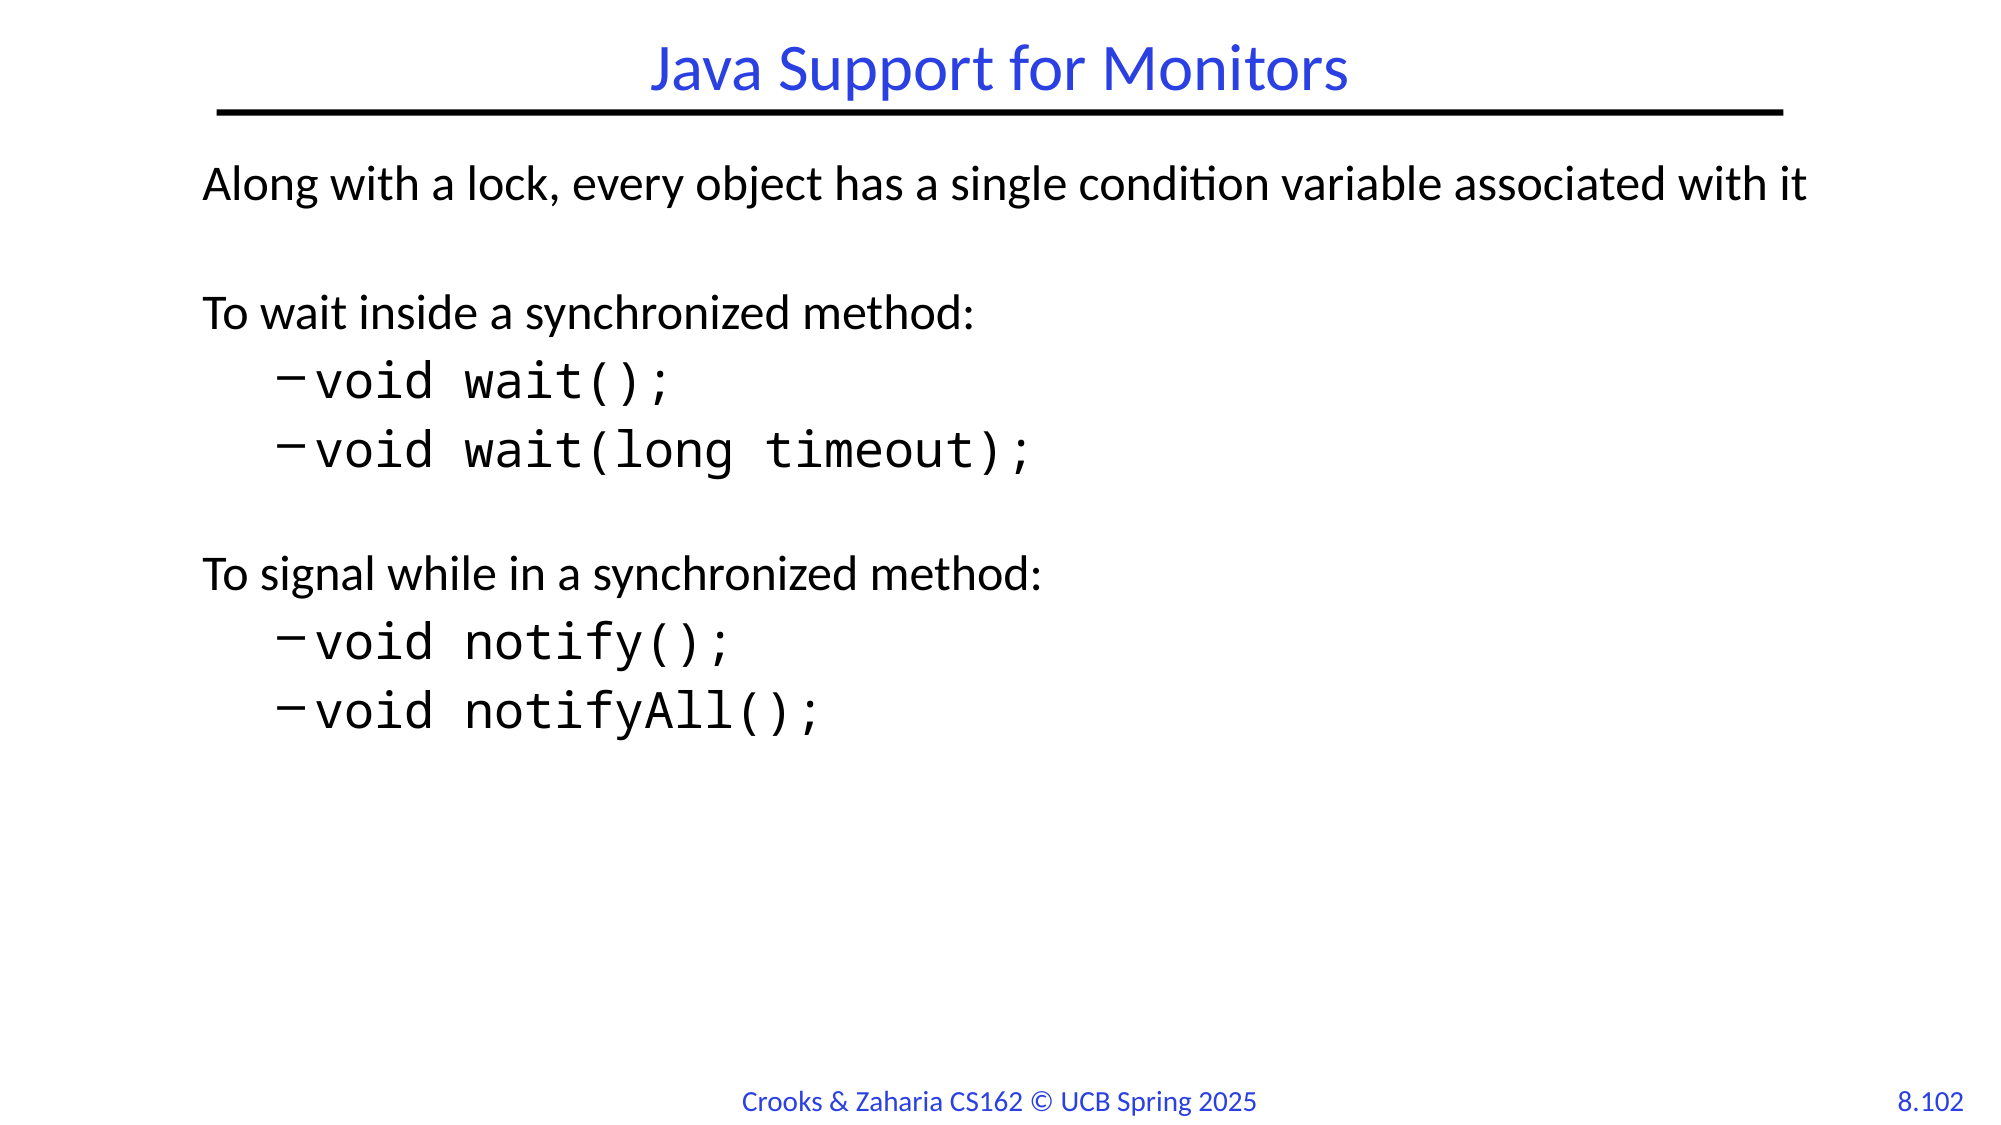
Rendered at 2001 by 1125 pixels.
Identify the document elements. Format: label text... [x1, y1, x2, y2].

list Along with a lock, every object has a single condition variable associated with it To wait inside a synchronized method: void wait(); void wait(long timeout); To signal while in a synchronized method: void notify(); void notifyAll(); [187, 149, 1832, 988]
title Java Support for Monitors [216, 24, 1784, 113]
